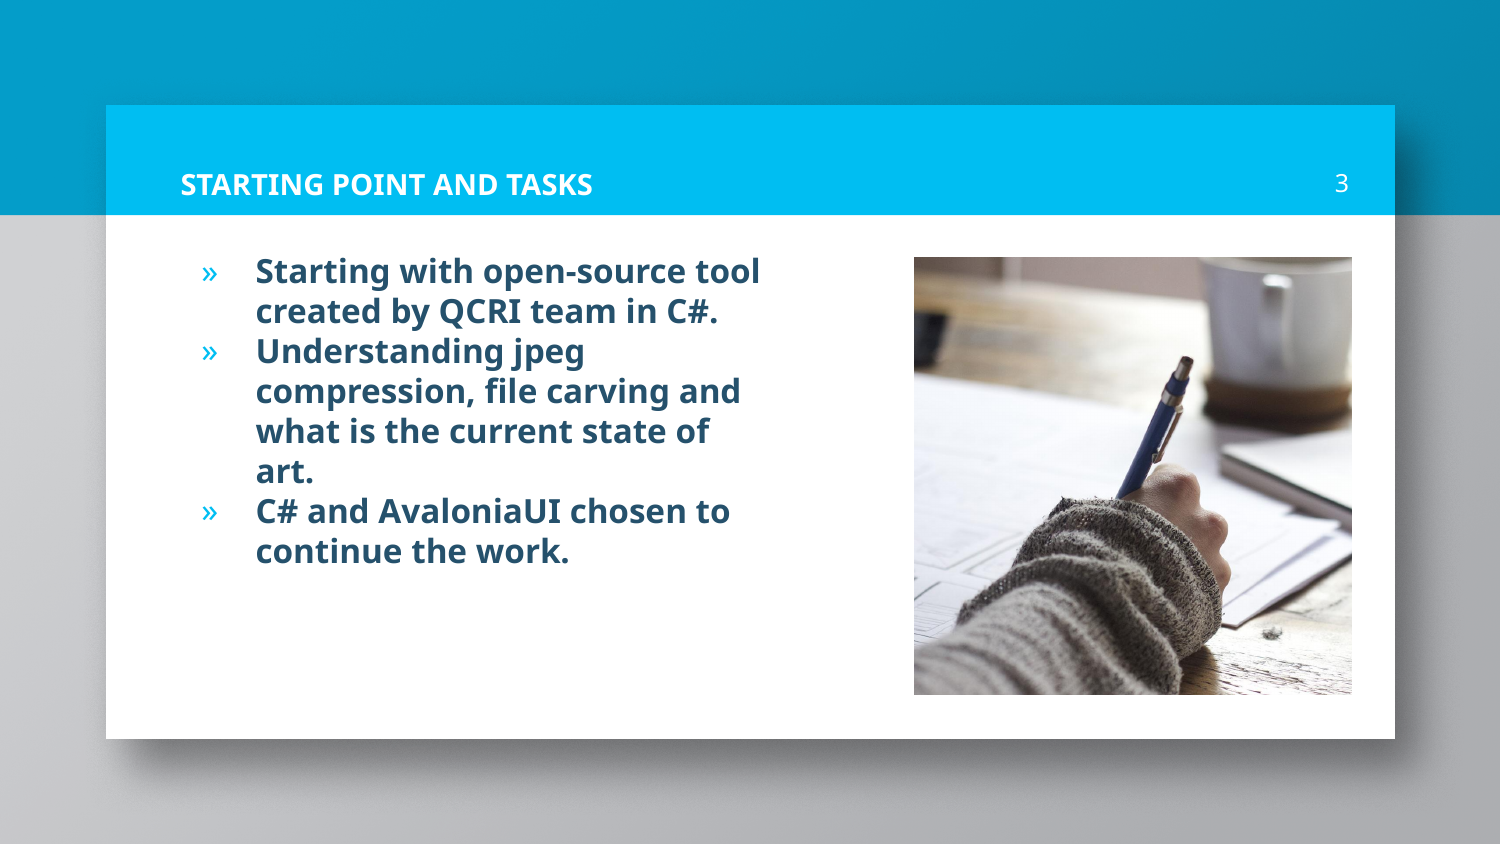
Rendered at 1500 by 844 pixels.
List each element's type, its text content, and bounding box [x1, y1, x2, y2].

picture [0, 216, 1500, 844]
slide_number 3 [1336, 106, 1364, 217]
list Starting with open-source tool created by QCRI team in C#. Understanding jpeg compression, file carving and what is the current state of art. C# and AvaloniaUI chosen to continue the work. [165, 235, 786, 692]
title STARTING POINT AND TASKS [165, 106, 1336, 217]
